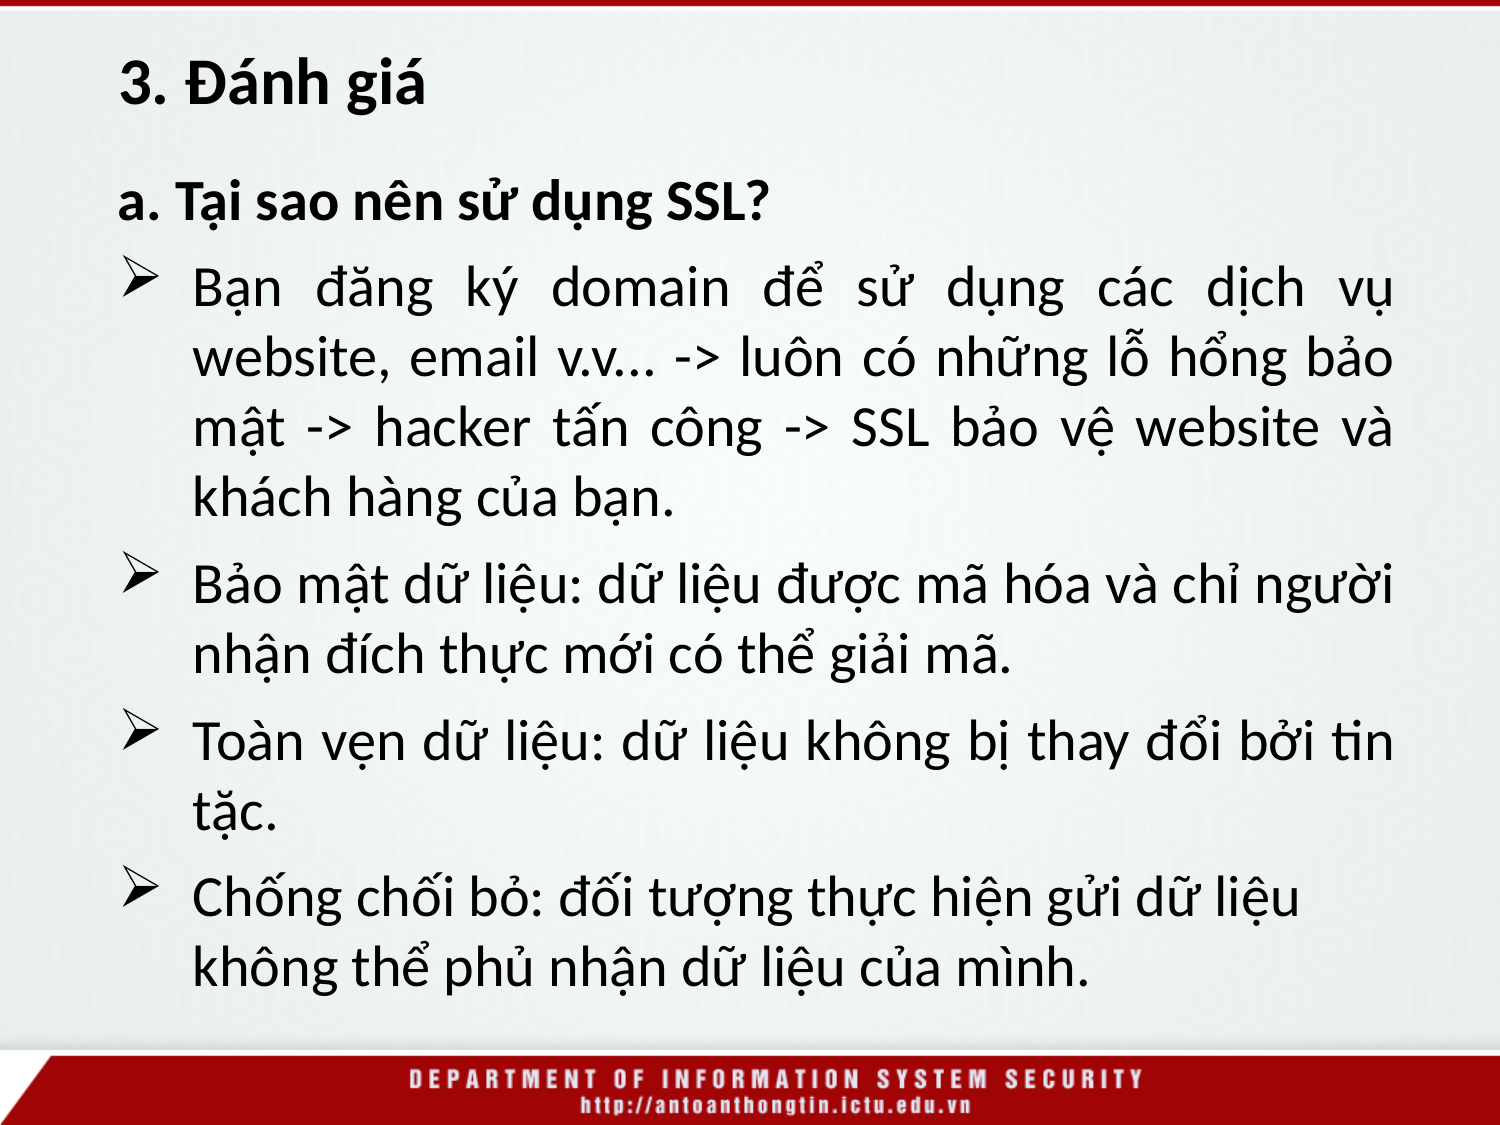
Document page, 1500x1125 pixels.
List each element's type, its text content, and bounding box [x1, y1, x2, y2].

picture [0, 0, 1500, 1125]
title 3. Đánh giá [103, 12, 1500, 155]
text_box a. Tại sao nên sử dụng SSL? Bạn đăng ký domain để sử dụng các dịch vụ website, email v.v... -> luôn có những lỗ hổng bảo mật -> hacker tấn công -> SSL bảo vệ website và khách hàng của bạn. Bảo mật dữ liệu: dữ liệu được mã hóa và chỉ người nhận đích thực mới có thể giải mã. Toàn vẹn dữ liệu: dữ liệu không bị thay đổi bởi tin tặc. Chống chối bỏ: đối tượng thực hiện gửi dữ liệu không thể phủ nhận dữ liệu của mình. [103, 154, 1411, 1006]
